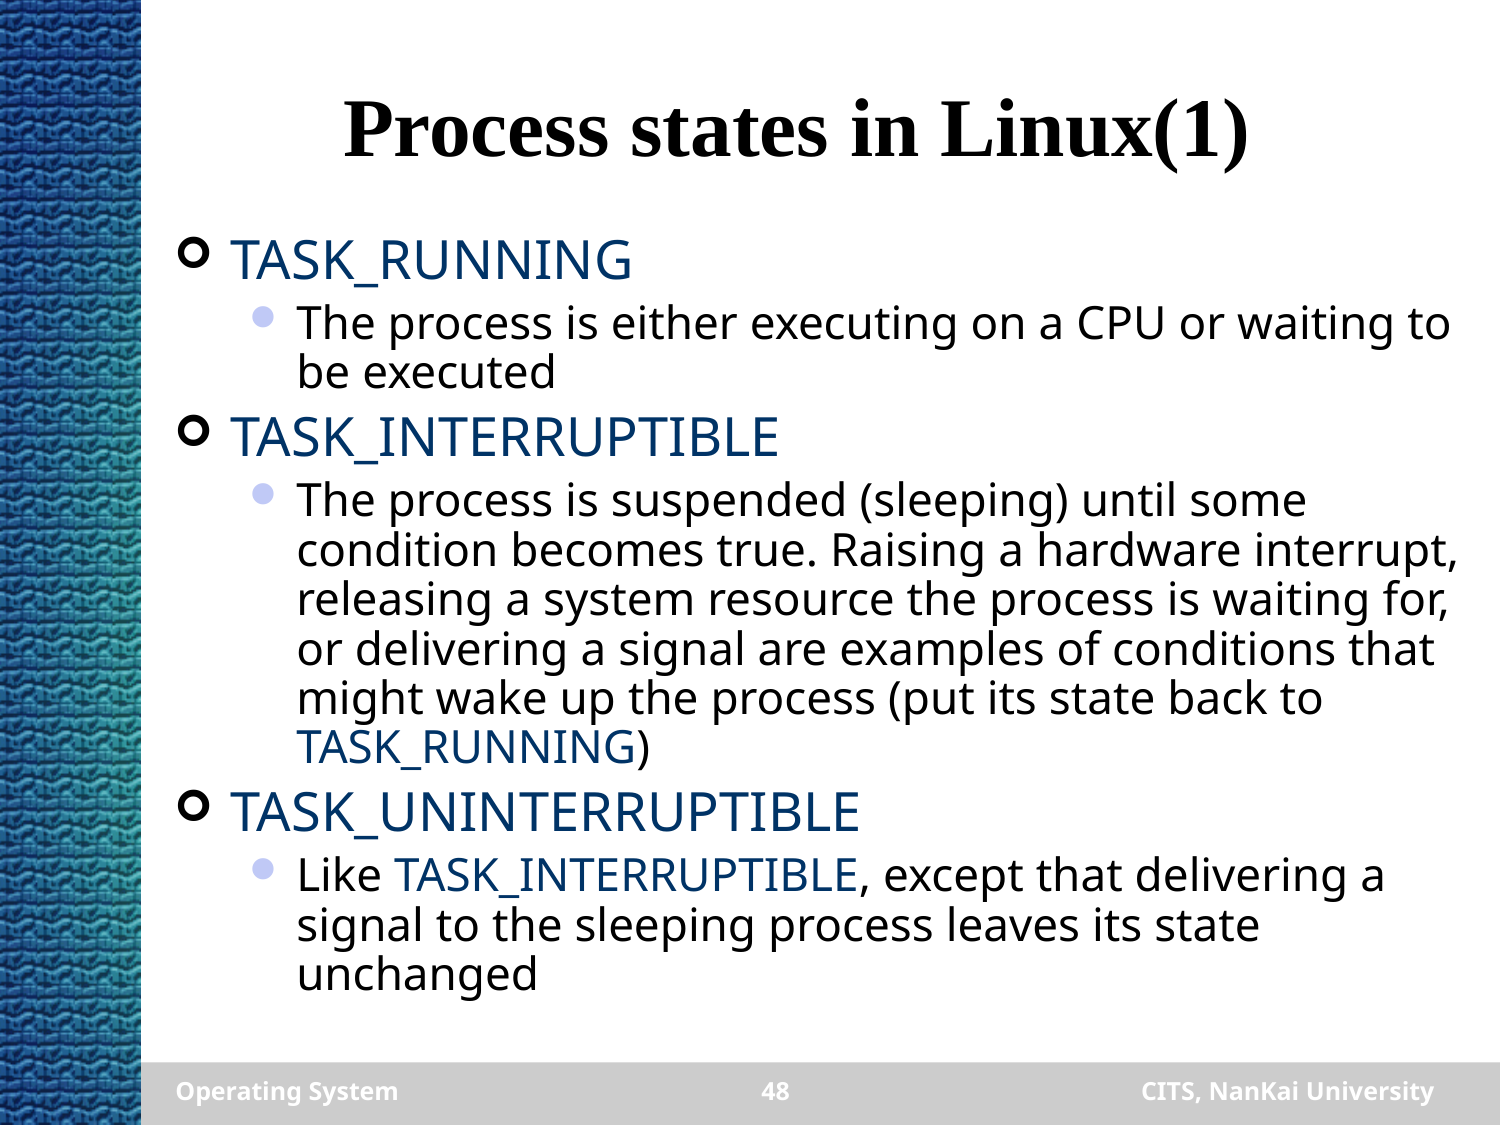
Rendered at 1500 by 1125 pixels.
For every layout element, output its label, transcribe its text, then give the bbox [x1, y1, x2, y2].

title Process states in Linux(1) [159, 50, 1436, 197]
footer CITS, NanKai University [974, 1067, 1451, 1118]
slide_number Operating System [160, 1067, 574, 1118]
picture [0, 0, 141, 1125]
slide_number 48 [600, 1067, 951, 1118]
list TASK_RUNNING The process is either executing on a CPU or waiting to be executed TASK_INTERRUPTIBLE The process is suspended (sleeping) until some condition becomes true. Raising a hardware interrupt, releasing a system resource the process is waiting for, or delivering a signal are examples of conditions that might wake up the process (put its state back to TASK_RUNNING) TASK_UNINTERRUPTIBLE Like TASK_INTERRUPTIBLE, except that delivering a signal to the sleeping process leaves its state unchanged [159, 224, 1483, 1055]
